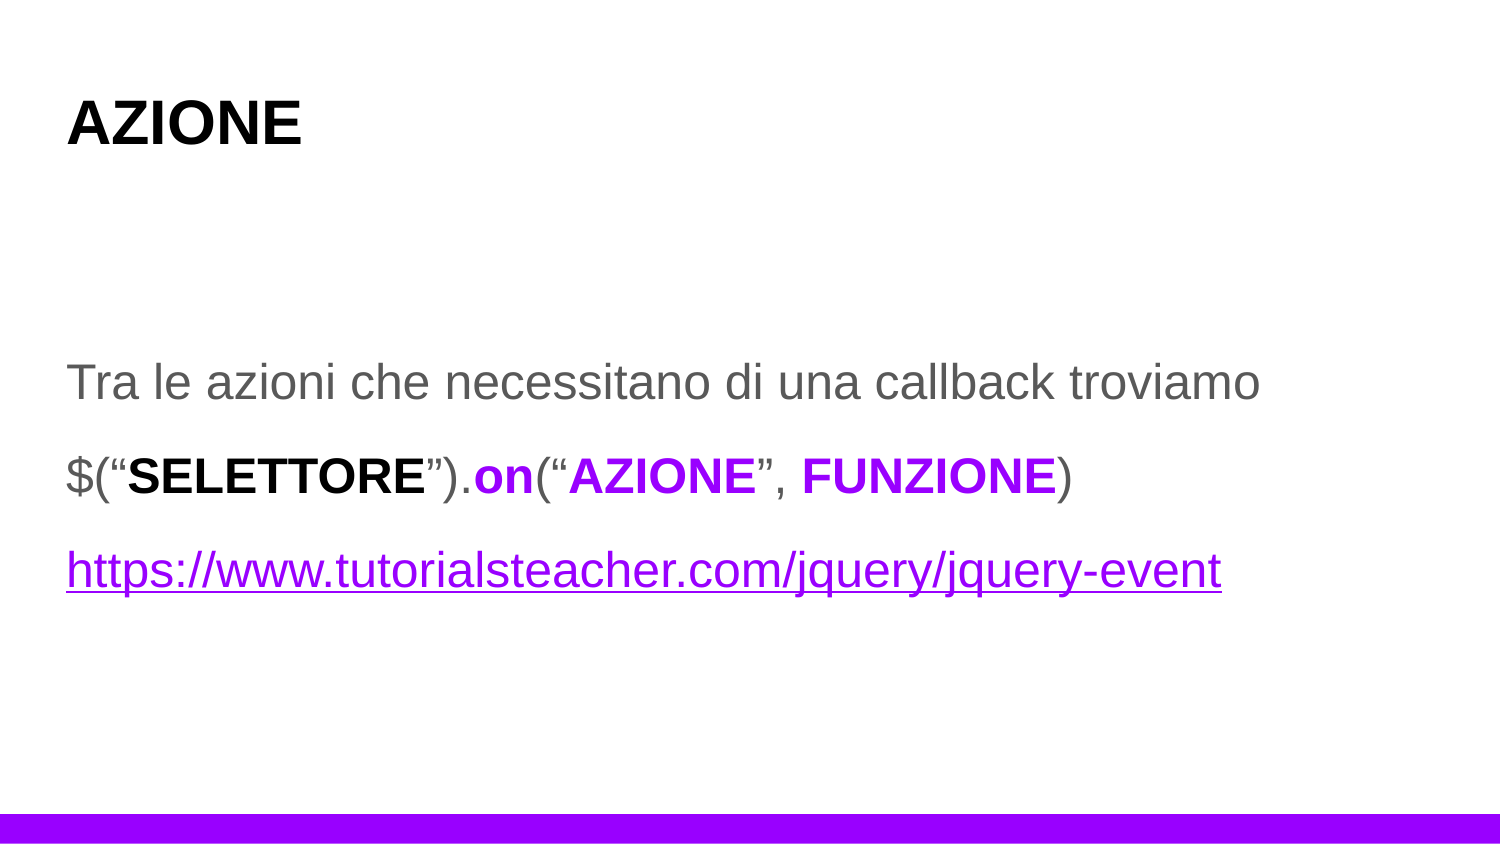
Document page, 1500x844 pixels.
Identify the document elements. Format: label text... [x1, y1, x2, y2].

title AZIONE [51, 72, 1449, 167]
text_box [0, 814, 1500, 844]
list Tra le azioni che necessitano di una callback troviamo $(“SELETTORE”).on(“AZIONE”, FUNZIONE) https://www.tutorialsteacher.com/jquery/jquery-event [51, 189, 1449, 750]
